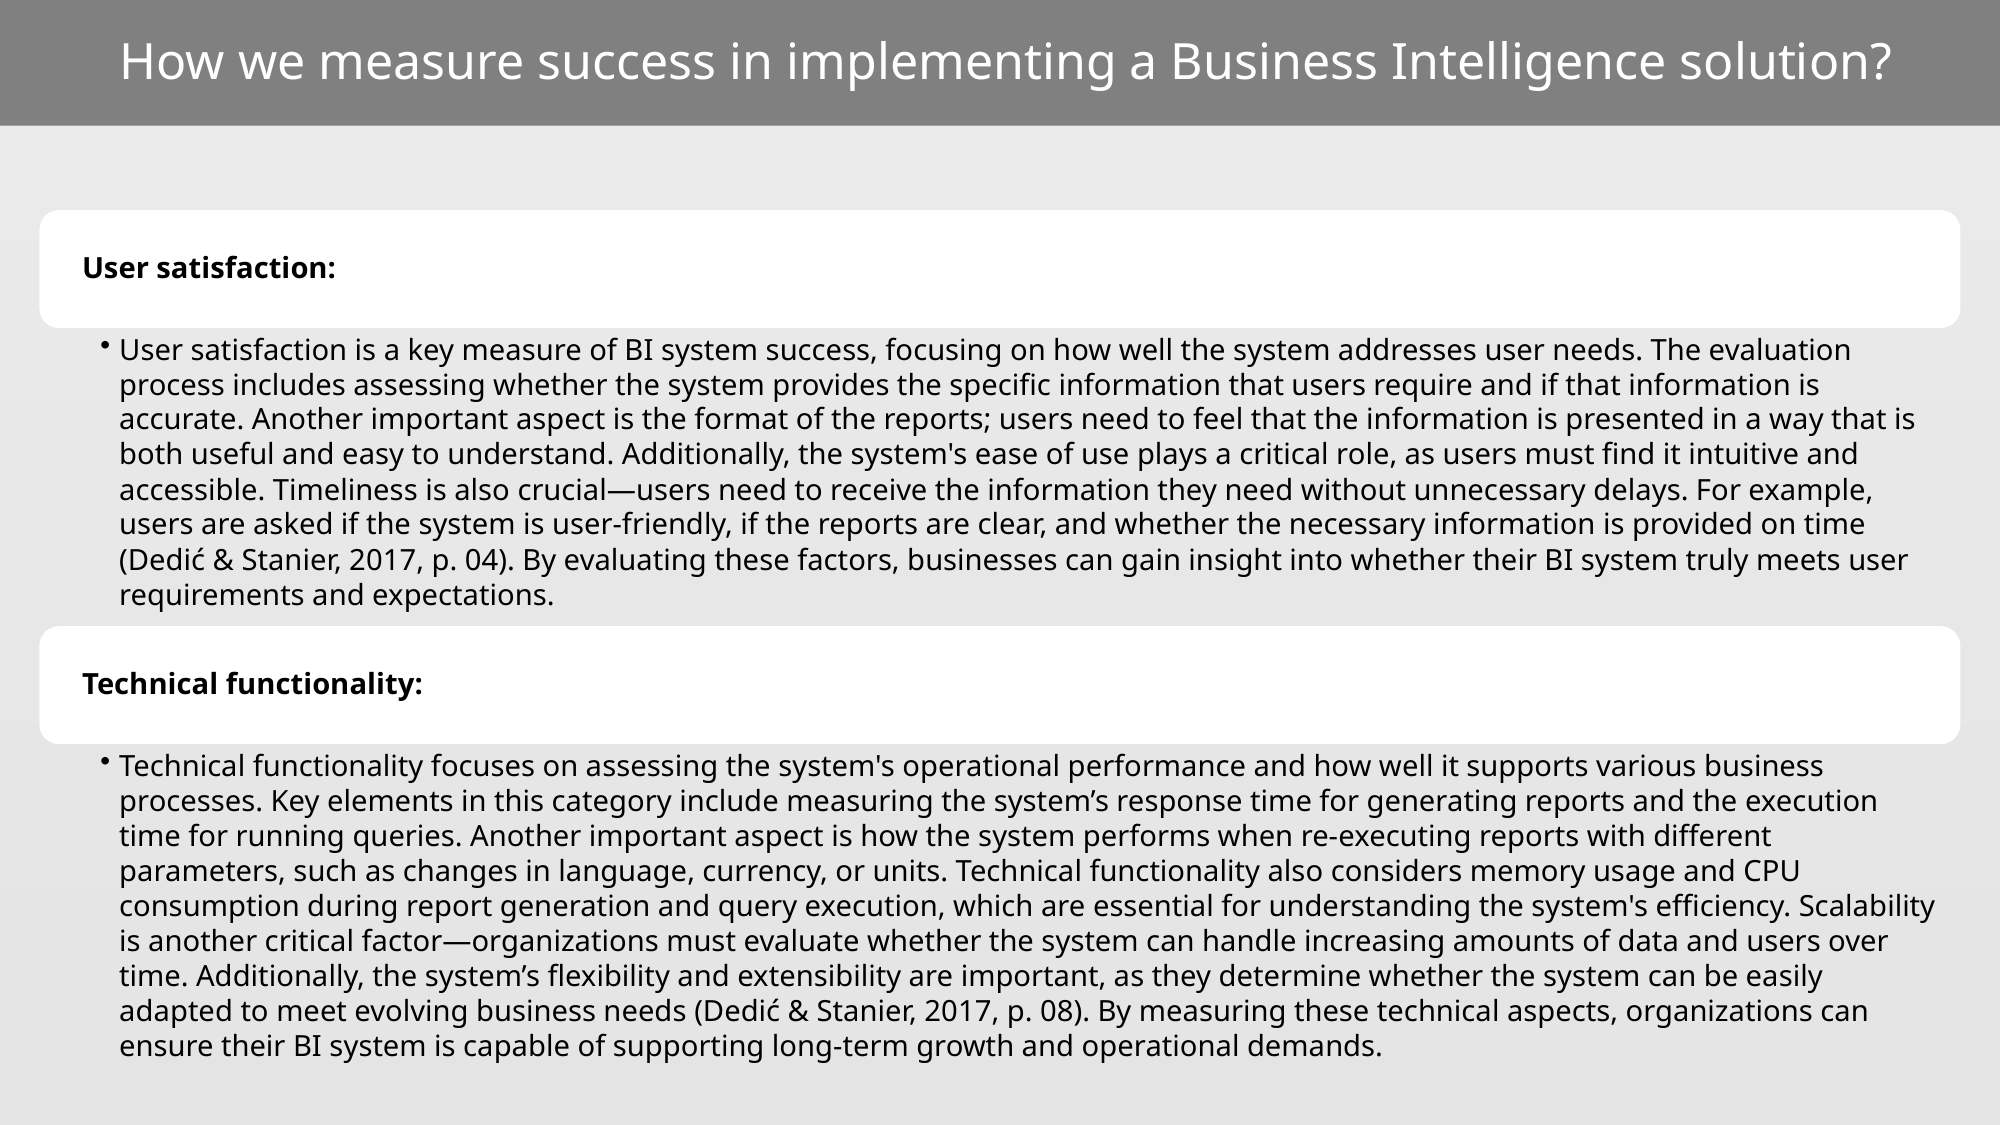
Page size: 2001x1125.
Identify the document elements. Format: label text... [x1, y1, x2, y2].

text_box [38, 154, 1961, 1093]
title How we measure success in implementing a Business Intelligence solution? [0, 0, 2000, 126]
